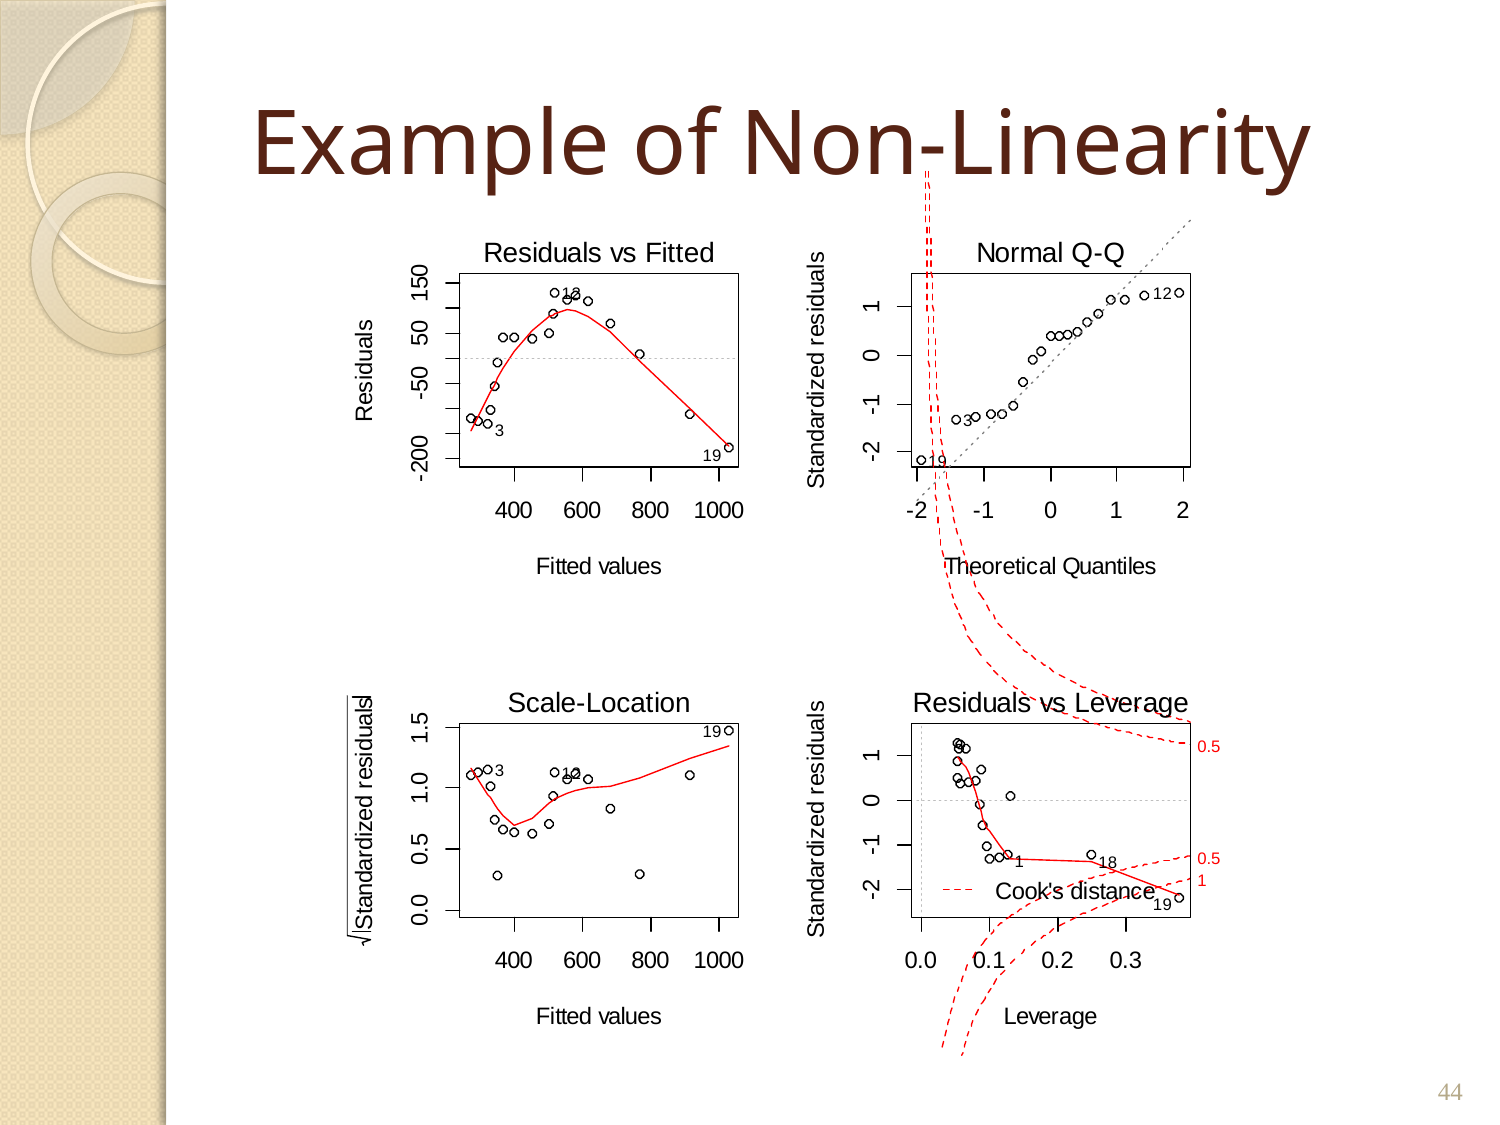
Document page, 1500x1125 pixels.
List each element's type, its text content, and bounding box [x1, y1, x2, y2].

title Example of Non-Linearity [235, 45, 1466, 233]
slide_number 44 [1413, 1034, 1488, 1113]
picture [346, 160, 1247, 1059]
